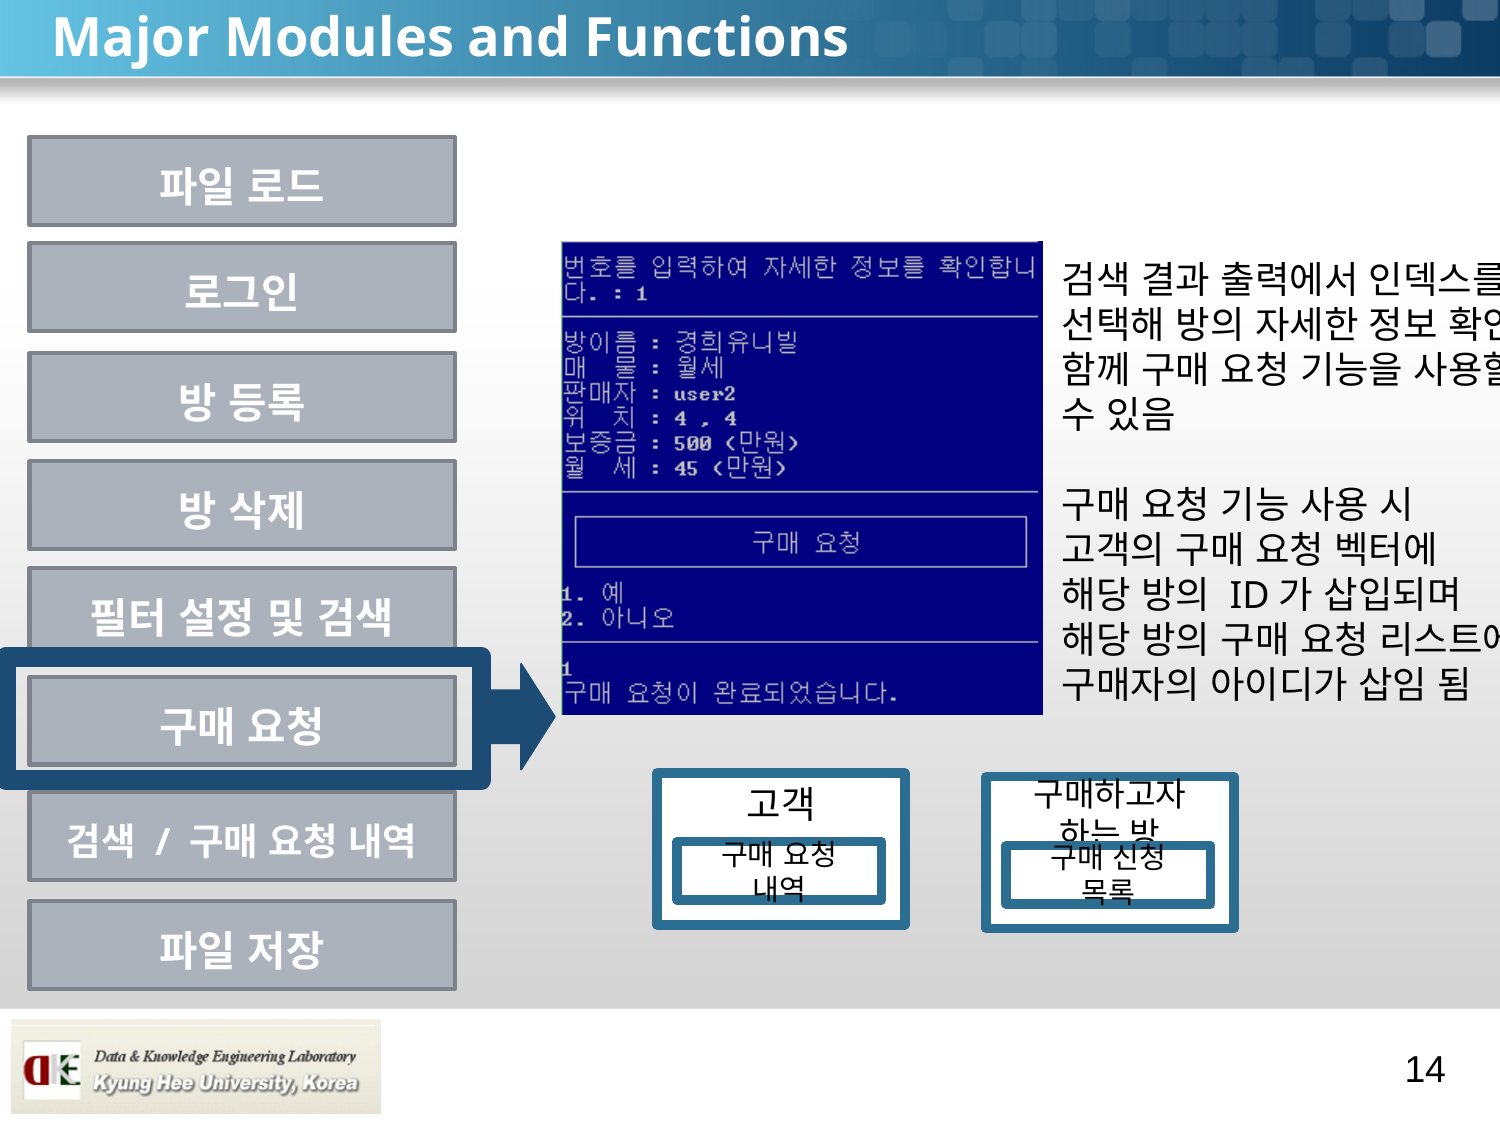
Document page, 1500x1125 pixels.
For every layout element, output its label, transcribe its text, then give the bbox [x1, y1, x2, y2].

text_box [985, 776, 1235, 929]
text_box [29, 136, 455, 655]
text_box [5, 656, 555, 780]
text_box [29, 788, 455, 990]
picture [0, 0, 1500, 1125]
text_box 검색 결과 출력에서 인덱스를 선택해 방의 자세한 정보 확인과 함께 구매 요청 기능을 사용할 수 있음 구매 요청 기능 사용 시 고객의 구매 요청 벡터에 해당 방의 ID가 삽입되며 해당 방의 구매 요청 리스트에 구매자의 아이디가 삽임 됨 [1046, 248, 1500, 714]
title Major Modules and Functions [51, 0, 1500, 99]
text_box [656, 772, 906, 926]
